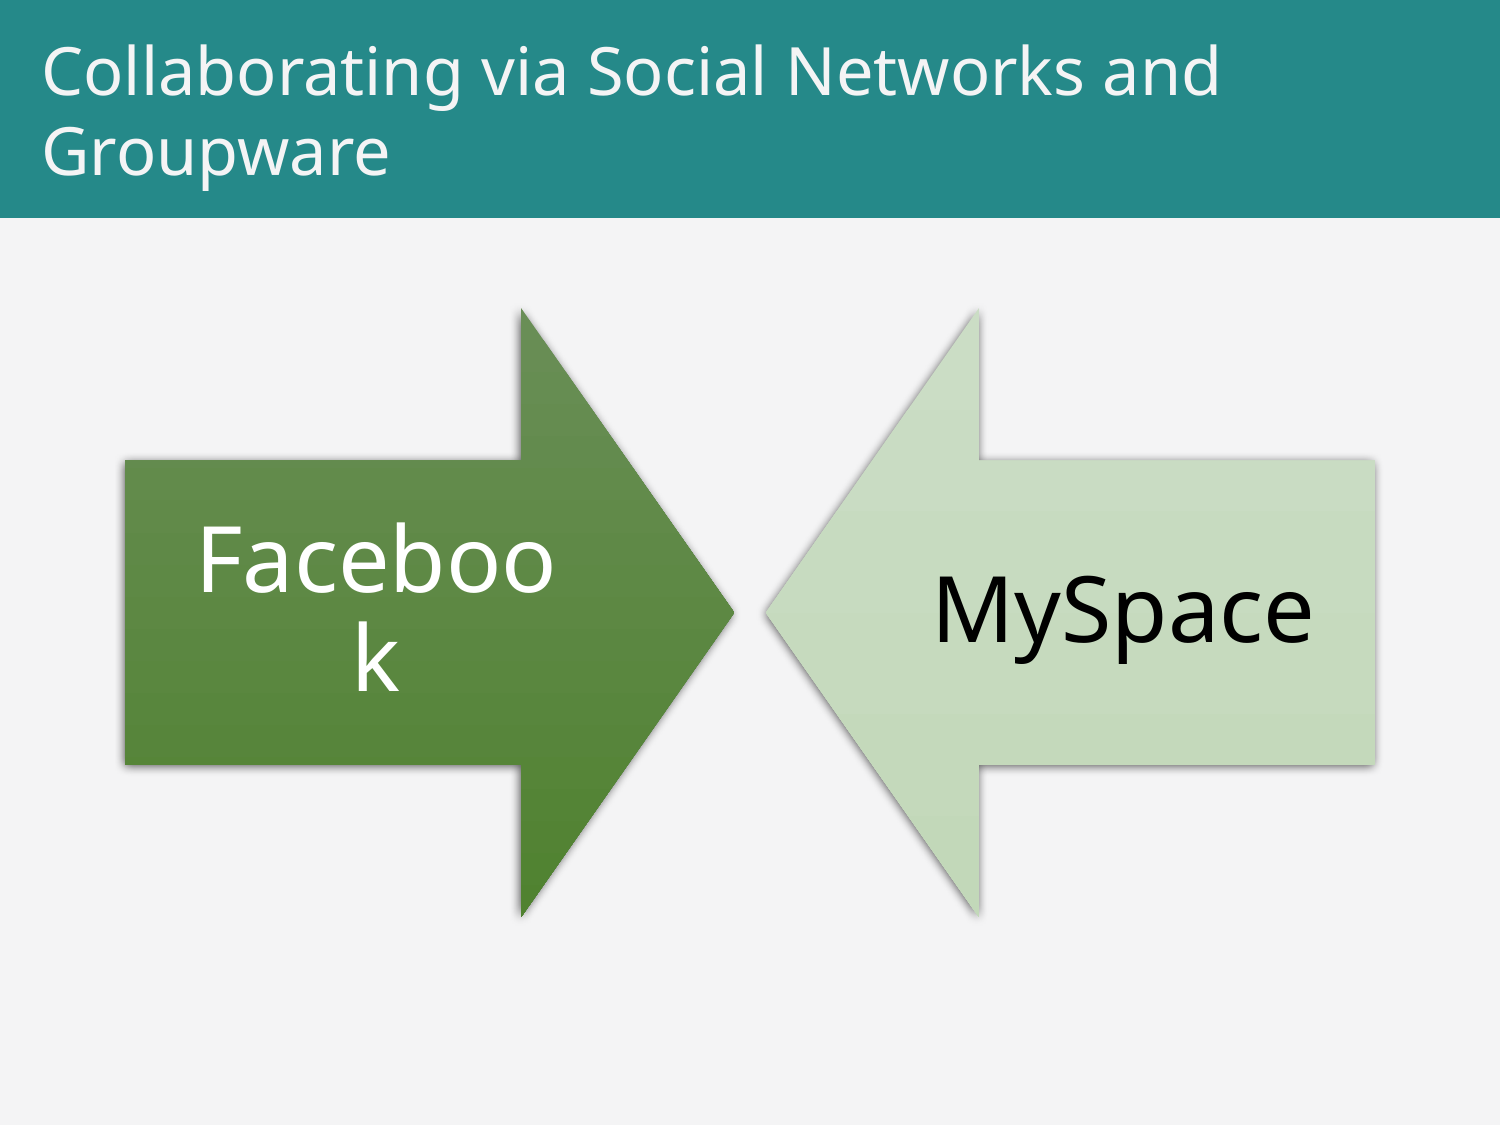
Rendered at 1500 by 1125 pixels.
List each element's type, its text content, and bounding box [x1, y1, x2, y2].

title Collaborating via Social Networks and Groupware [26, 0, 1436, 218]
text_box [124, 298, 1376, 927]
